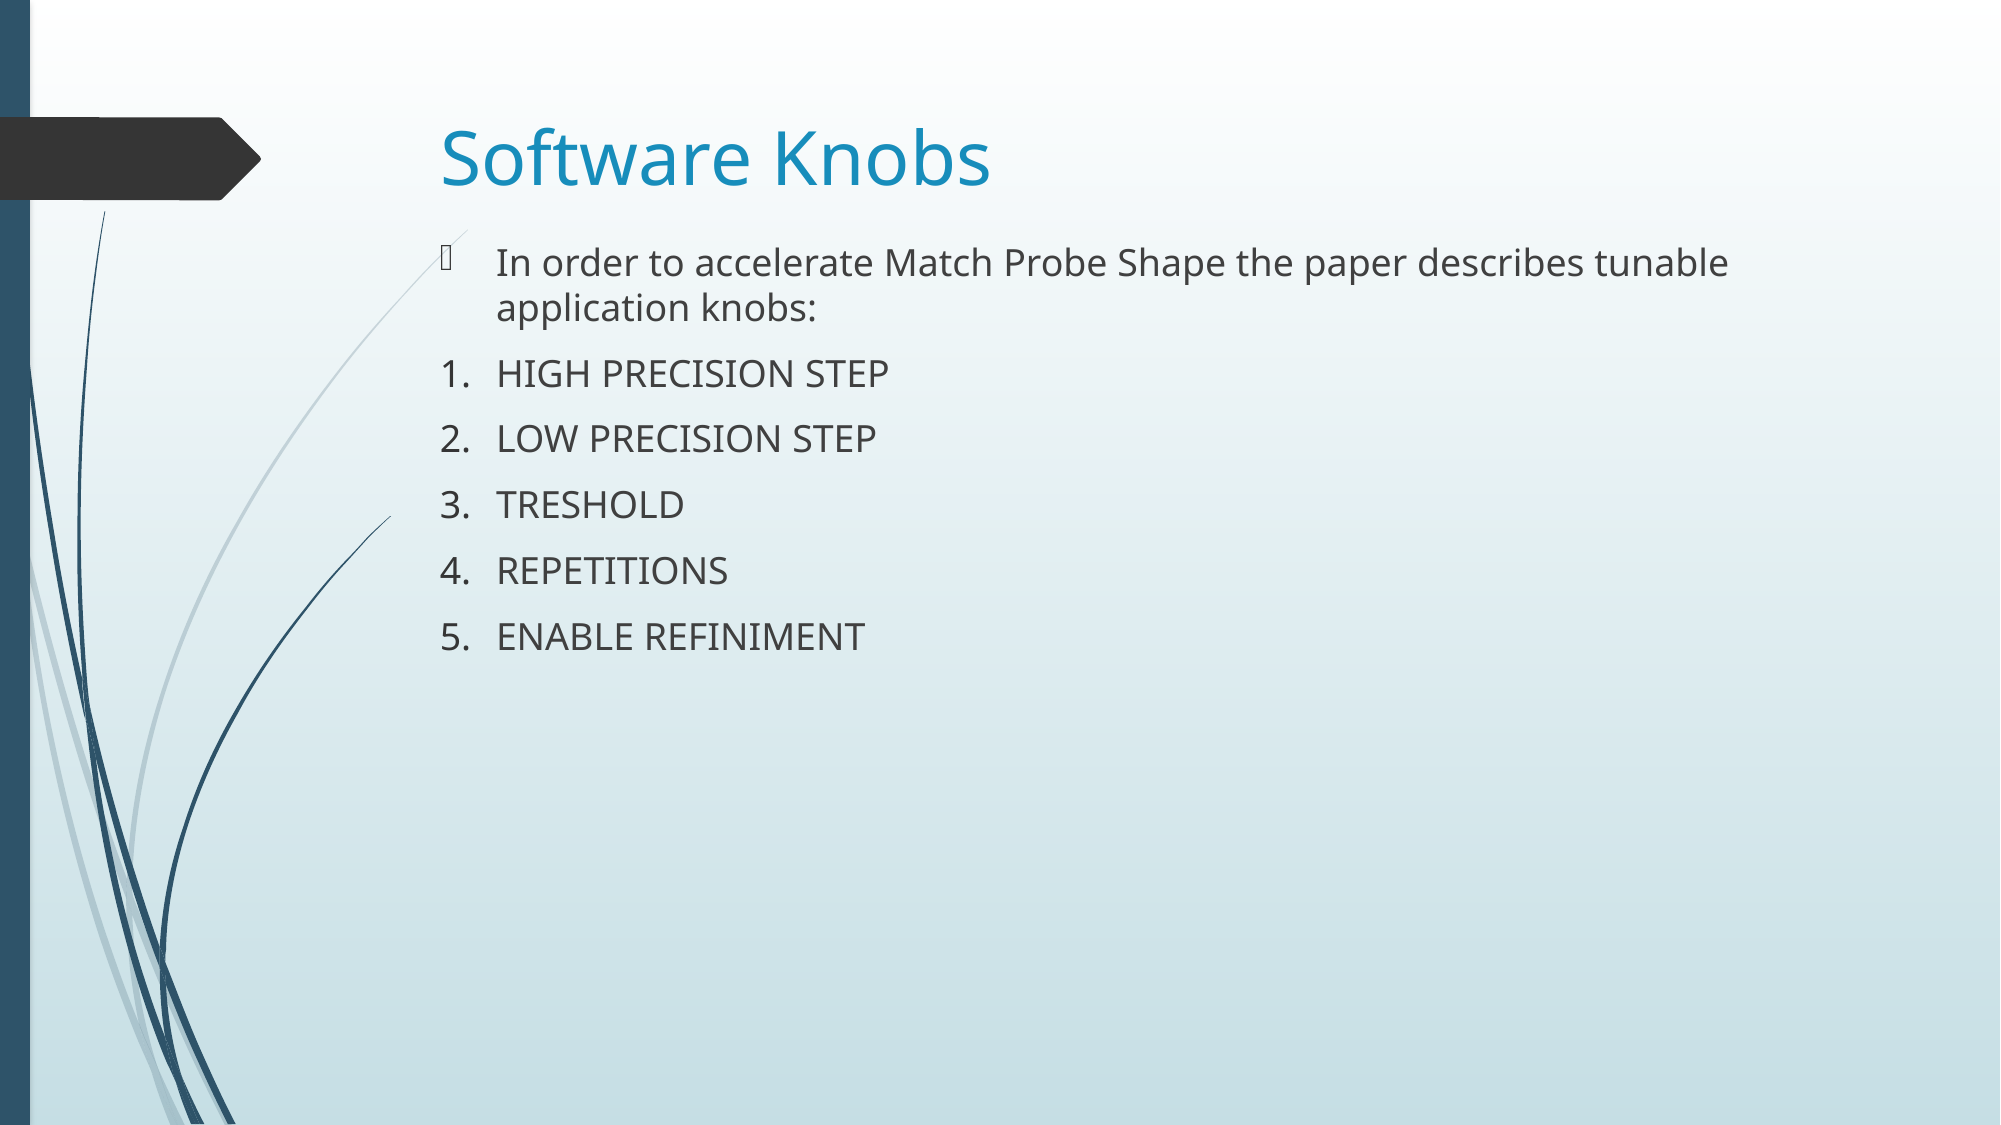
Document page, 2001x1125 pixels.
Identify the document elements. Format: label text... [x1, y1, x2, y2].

title Software Knobs [425, 102, 1888, 231]
list In order to accelerate Match Probe Shape the paper describes tunable application knobs: HIGH PRECISION STEP LOW PRECISION STEP TRESHOLD REPETITIONS ENABLE REFINIMENT [424, 231, 1888, 970]
